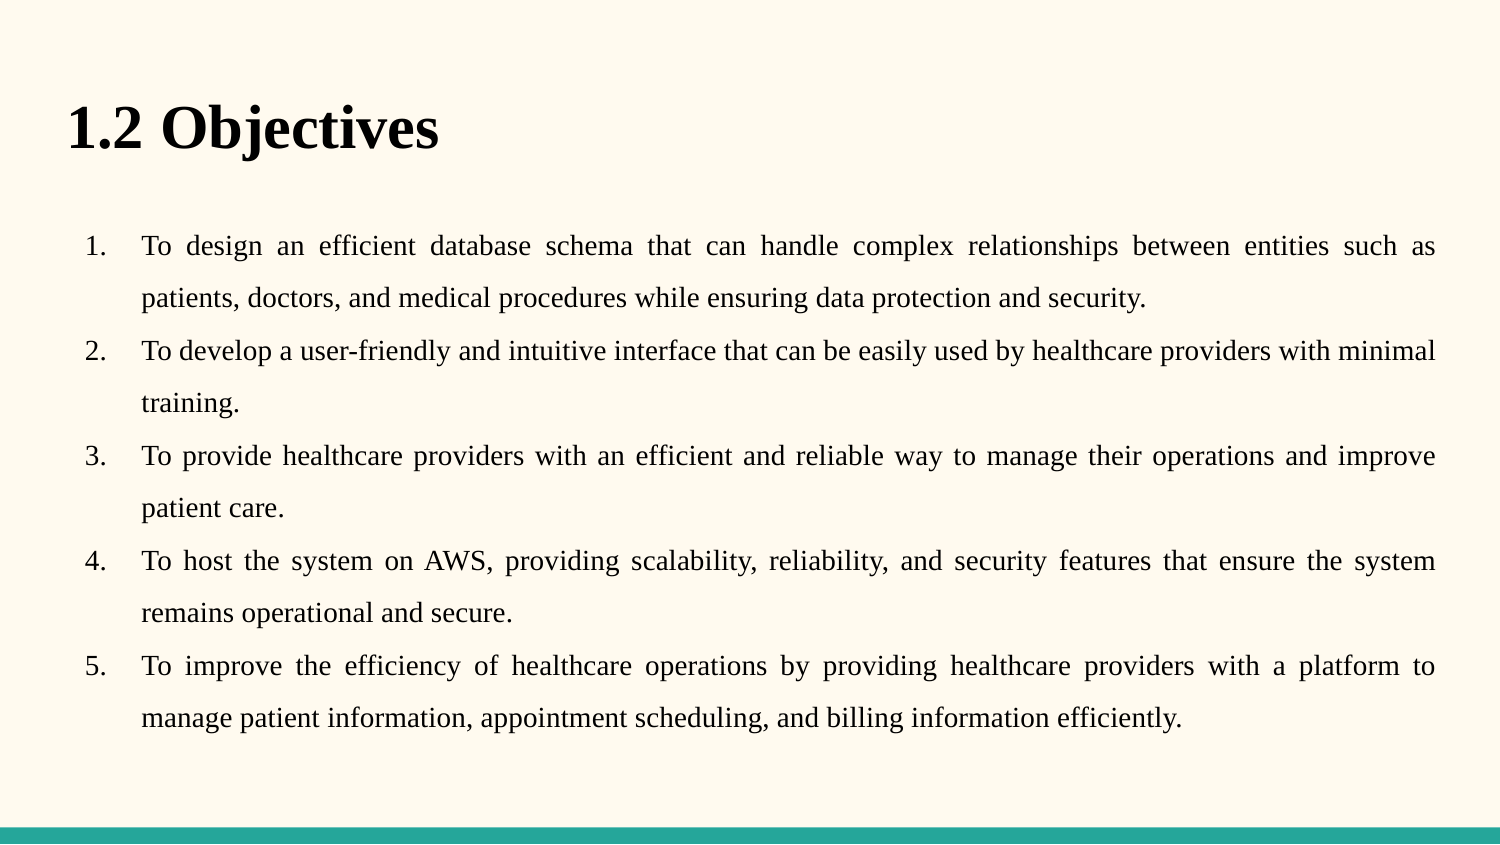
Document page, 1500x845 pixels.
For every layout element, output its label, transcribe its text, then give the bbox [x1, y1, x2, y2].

text_box To design an efficient database schema that can handle complex relationships between entities such as patients, doctors, and medical procedures while ensuring data protection and security. To develop a user-friendly and intuitive interface that can be easily used by healthcare providers with minimal training. To provide healthcare providers with an efficient and reliable way to manage their operations and improve patient care. To host the system on AWS, providing scalability, reliability, and security features that ensure the system remains operational and secure. To improve the efficiency of healthcare operations by providing healthcare providers with a platform to manage patient information, appointment scheduling, and billing information efficiently. [85, 200, 1438, 779]
title 1.2 Objectives [66, 83, 442, 228]
